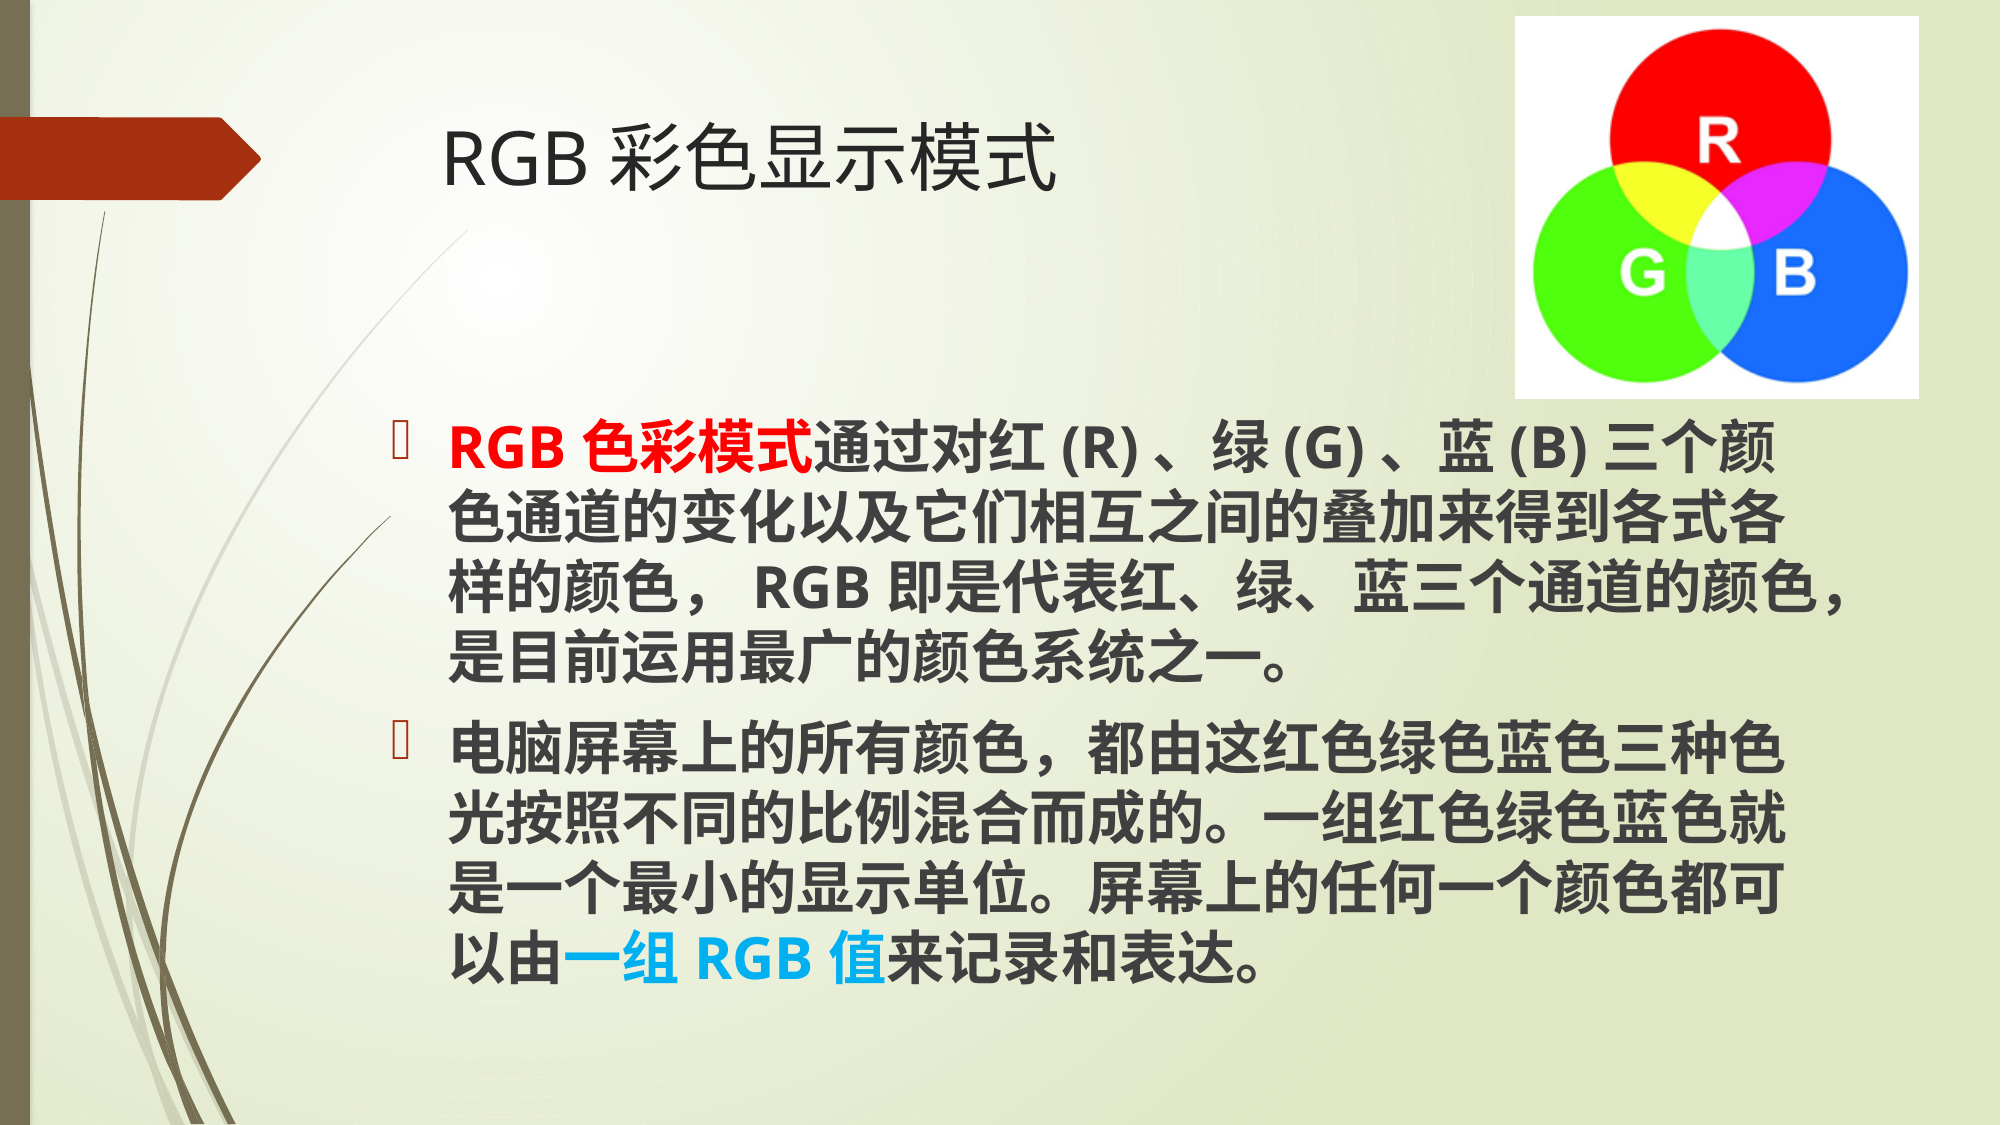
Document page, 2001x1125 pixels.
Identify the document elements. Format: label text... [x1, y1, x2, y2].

picture [1514, 15, 1919, 400]
list RGB色彩模式通过对红(R)、绿(G)、蓝(B)三个颜色通道的变化以及它们相互之间的叠加来得到各式各样的颜色，RGB即是代表红、绿、蓝三个通道的颜色，是目前运用最广的颜色系统之一。 电脑屏幕上的所有颜色，都由这红色绿色蓝色三种色光按照不同的比例混合而成的。一组红色绿色蓝色就是一个最小的显示单位。屏幕上的任何一个颜色都可以由一组RGB值来记录和表达。 [375, 402, 1839, 1023]
title RGB彩色显示模式 [425, 102, 1510, 313]
